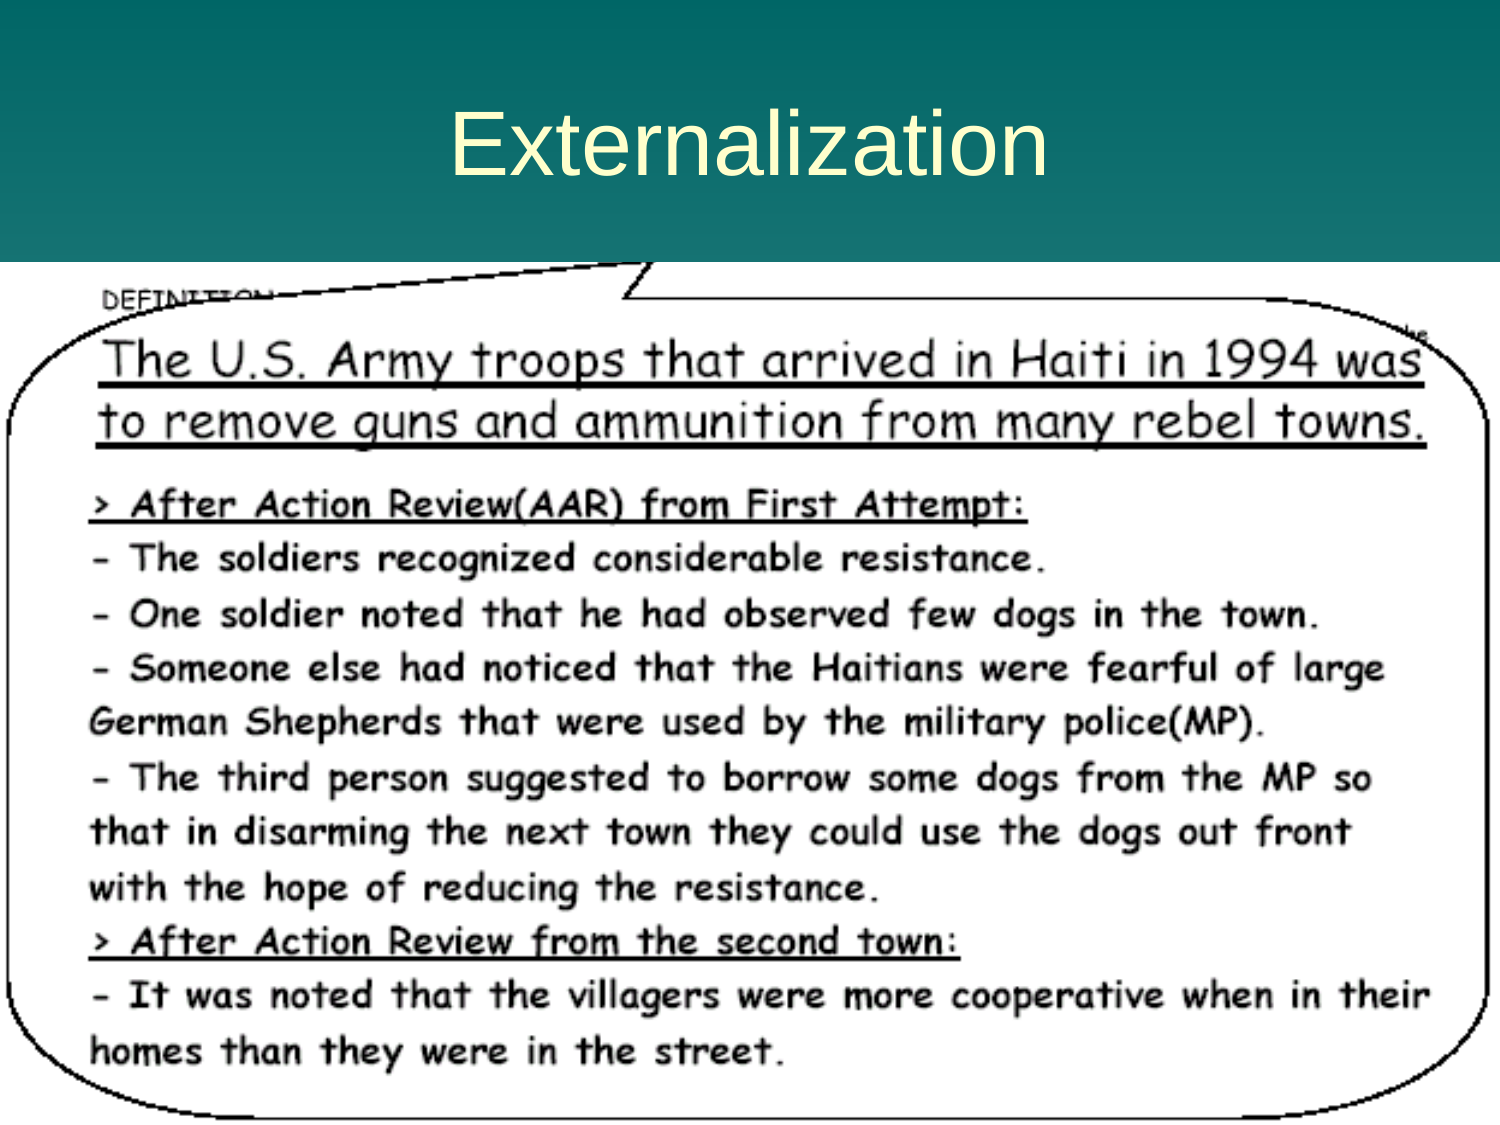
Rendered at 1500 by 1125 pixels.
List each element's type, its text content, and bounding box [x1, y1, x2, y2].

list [0, 262, 1500, 1125]
title Externalization [74, 45, 1426, 233]
